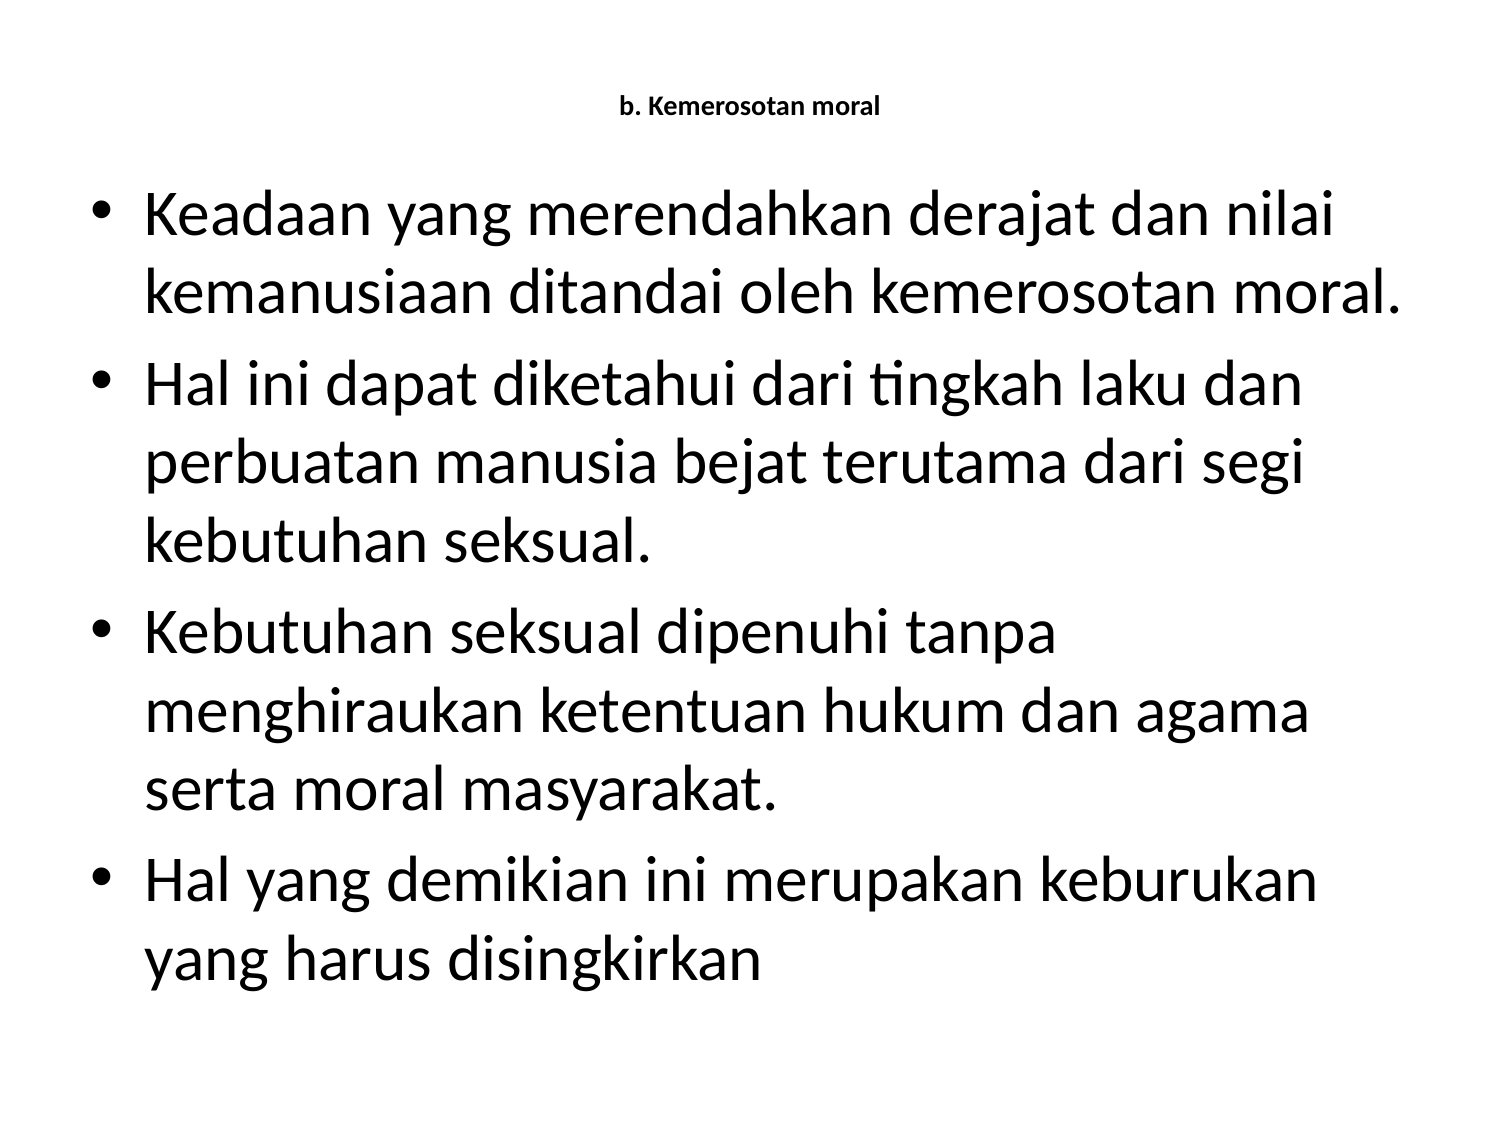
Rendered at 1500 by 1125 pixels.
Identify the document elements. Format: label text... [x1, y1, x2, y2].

list Keadaan yang merendahkan derajat dan nilai kemanusiaan ditandai oleh kemerosotan moral. Hal ini dapat diketahui dari tingkah laku dan perbuatan manusia bejat terutama dari segi kebutuhan seksual. Kebutuhan seksual dipenuhi tanpa menghiraukan ketentuan hukum dan agama serta moral masyarakat. Hal yang demikian ini merupakan keburukan yang harus disingkirkan [75, 162, 1425, 1088]
title b. Kemerosotan moral [75, 45, 1425, 162]
